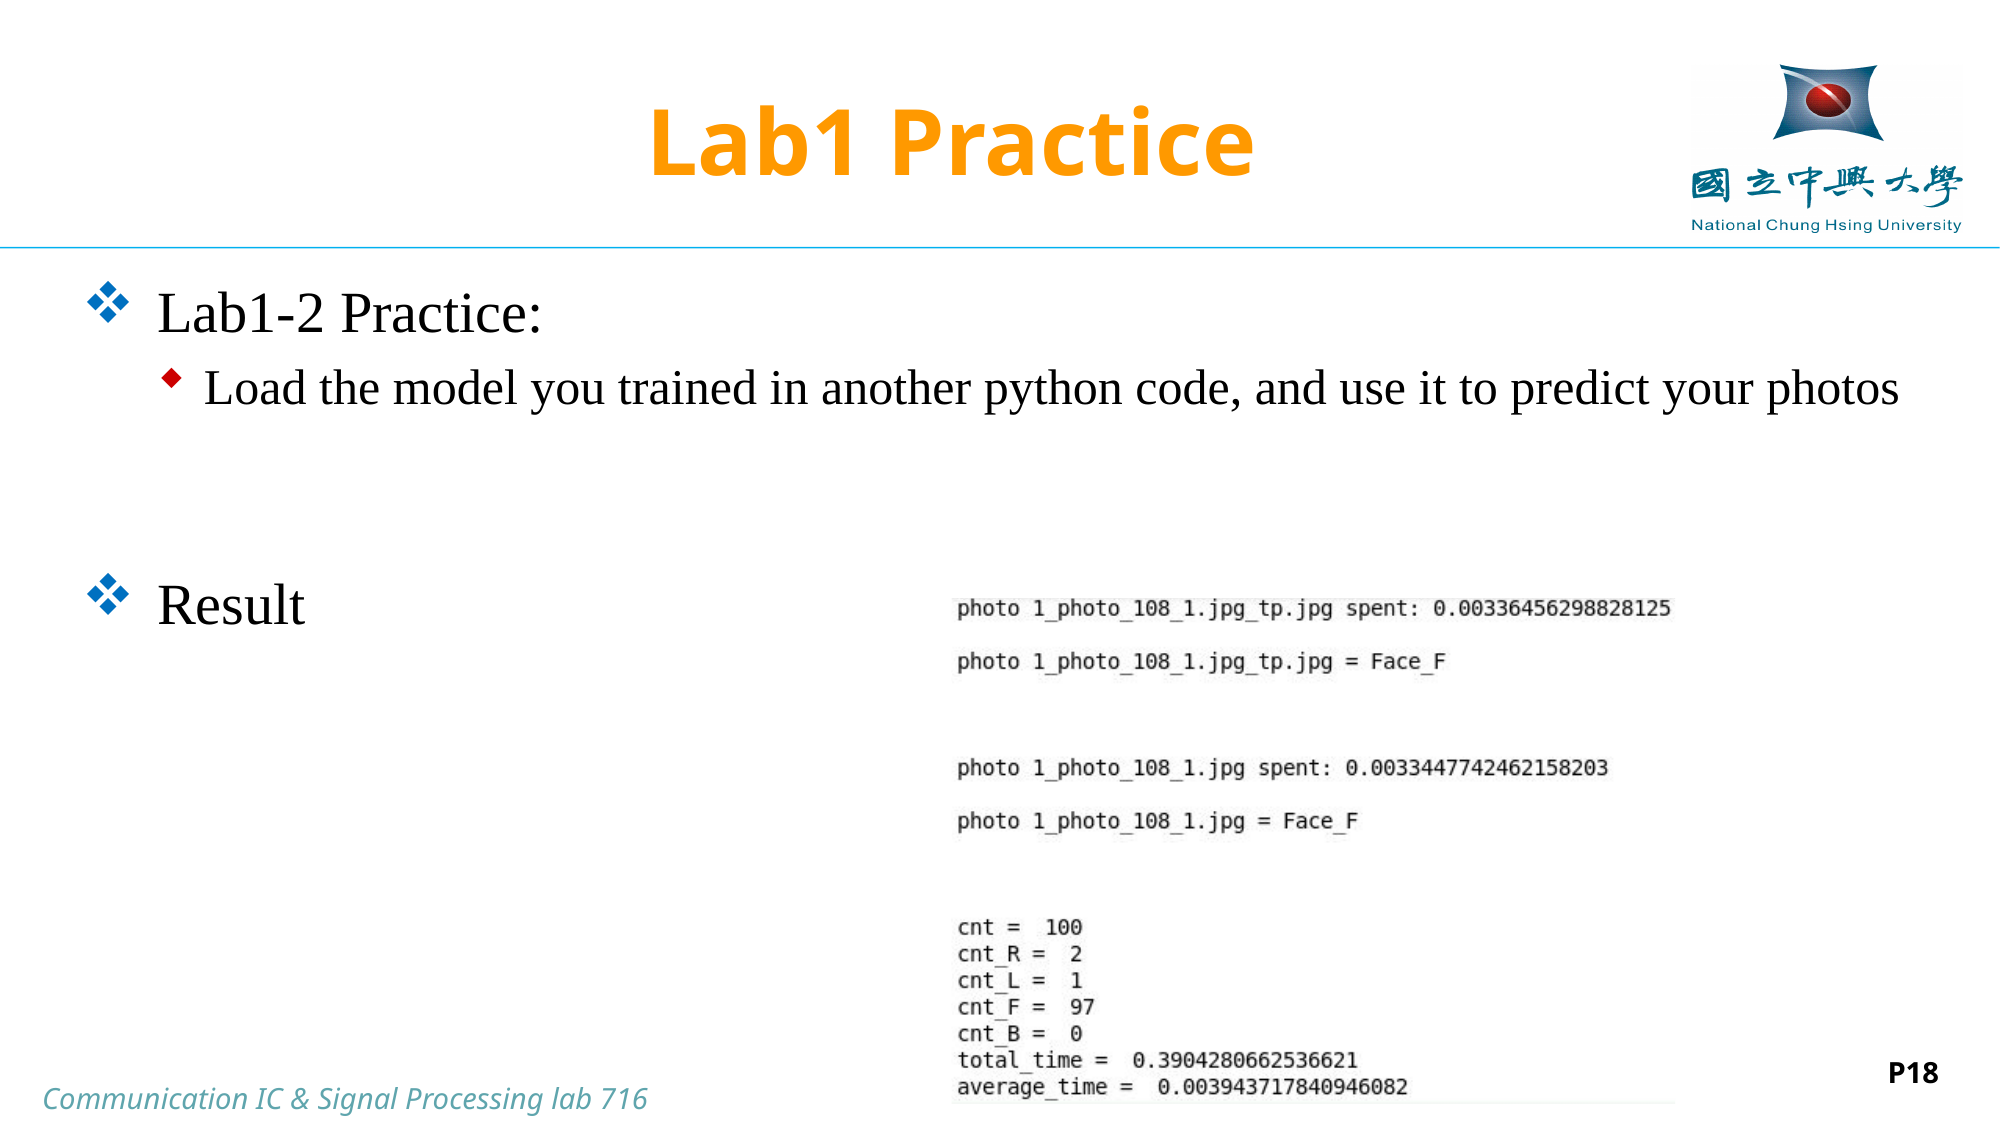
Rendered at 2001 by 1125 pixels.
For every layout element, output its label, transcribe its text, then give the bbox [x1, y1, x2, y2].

picture [951, 598, 1676, 1104]
title Lab1 Practice [99, 45, 1804, 233]
picture [1804, 64, 1963, 233]
text_box Lab1-2 Practice: Load the model you trained in another python code, and use it to predict your photos Result [67, 267, 1973, 1005]
